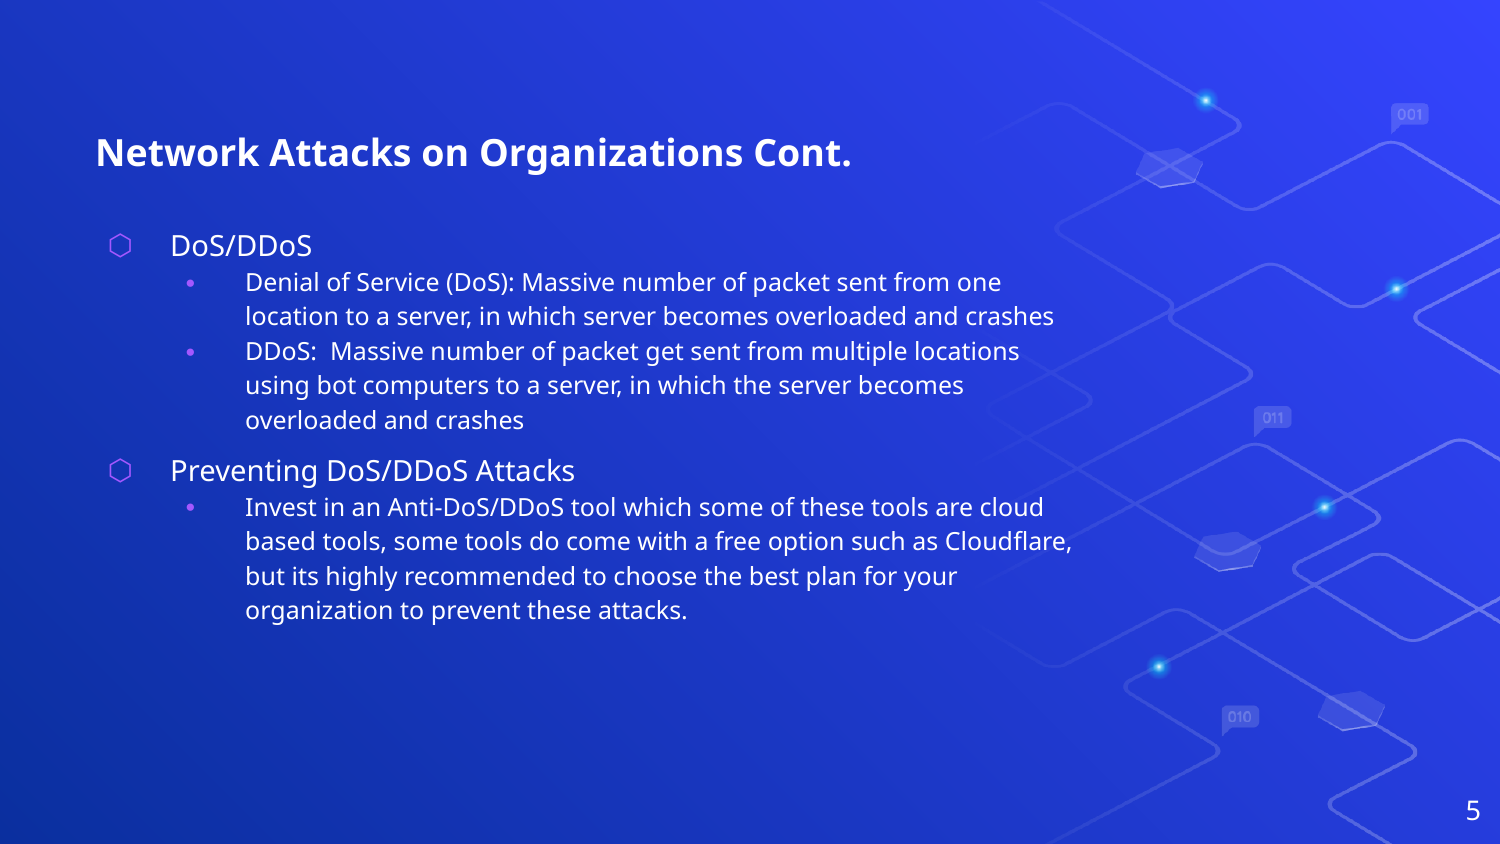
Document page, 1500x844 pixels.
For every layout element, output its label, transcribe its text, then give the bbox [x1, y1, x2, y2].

list DoS/DDoS Denial of Service (DoS): Massive number of packet sent from one location to a server, in which server becomes overloaded and crashes DDoS: Massive number of packet get sent from multiple locations using bot computers to a server, in which the server becomes overloaded and crashes Preventing DoS/DDoS Attacks Invest in an Anti-DoS/DDoS tool which some of these tools are cloud based tools, some tools do come with a free option such as Cloudflare, but its highly recommended to choose the best plan for your organization to prevent these attacks. [95, 221, 1082, 741]
slide_number ‹#› [1391, 779, 1482, 844]
title Network Attacks on Organizations Cont. [95, 33, 1082, 175]
picture [0, 0, 1500, 844]
